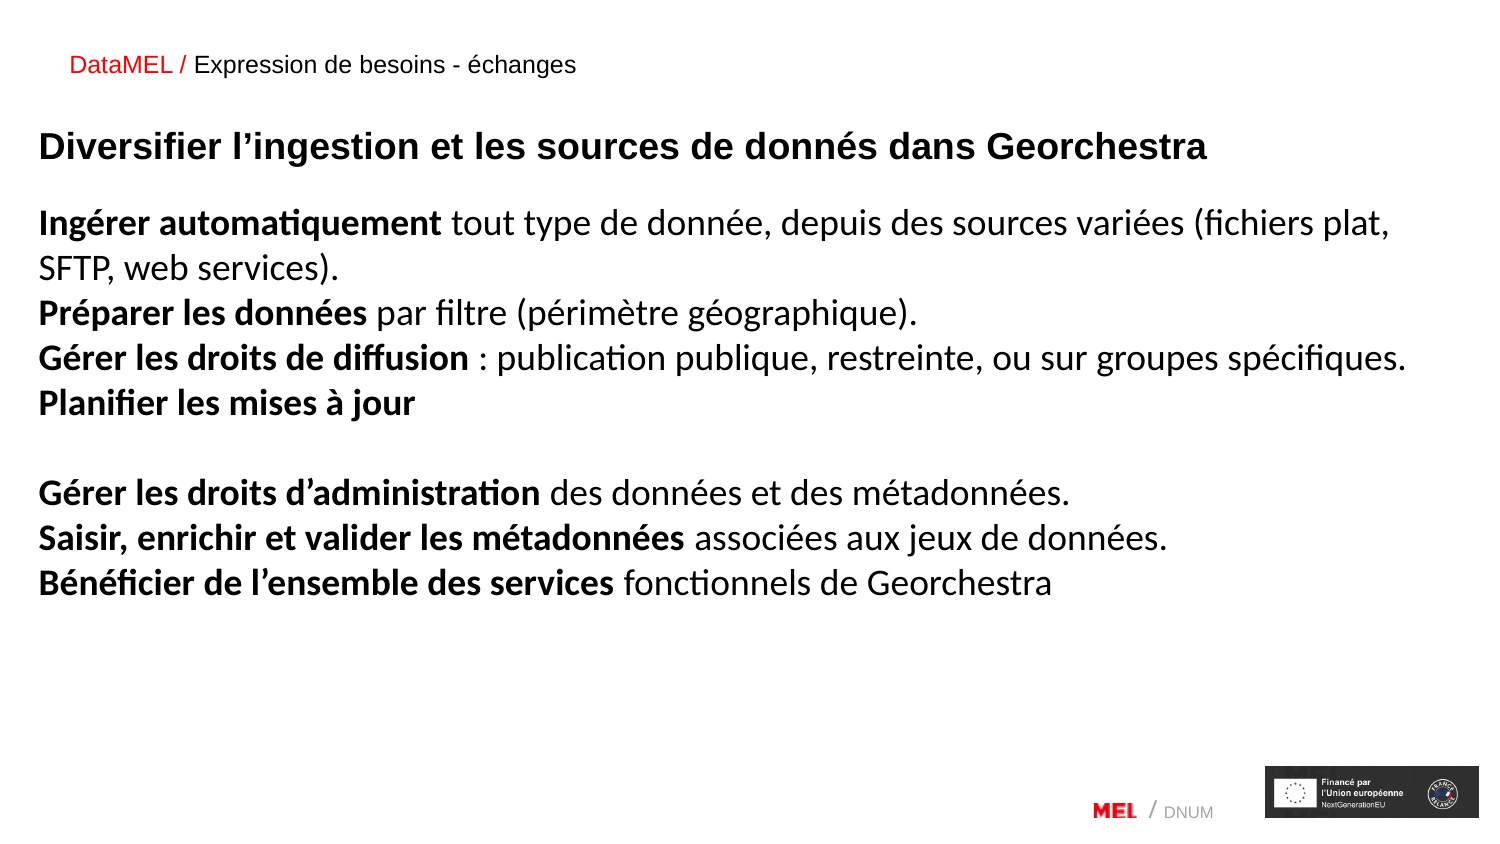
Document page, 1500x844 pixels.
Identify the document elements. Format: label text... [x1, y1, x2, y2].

text_box Ingérer automatiquement tout type de donnée, depuis des sources variées (fichiers plat, SFTP, web services). Préparer les données par filtre (périmètre géographique). Gérer les droits de diffusion : publication publique, restreinte, ou sur groupes spécifiques. Planifier les mises à jour Gérer les droits d’administration des données et des métadonnées. Saisir, enrichir et valider les métadonnées associées aux jeux de données. Bénéficier de l’ensemble des services fonctionnels de Georchestra [23, 190, 1457, 611]
text_box DataMEL / Expression de besoins - échanges [54, 41, 1023, 87]
picture [1265, 766, 1479, 818]
text_box Diversifier l’ingestion et les sources de donnés dans Georchestra [23, 114, 1265, 175]
picture [1093, 803, 1137, 818]
text_box / DNUM [1133, 785, 1500, 844]
